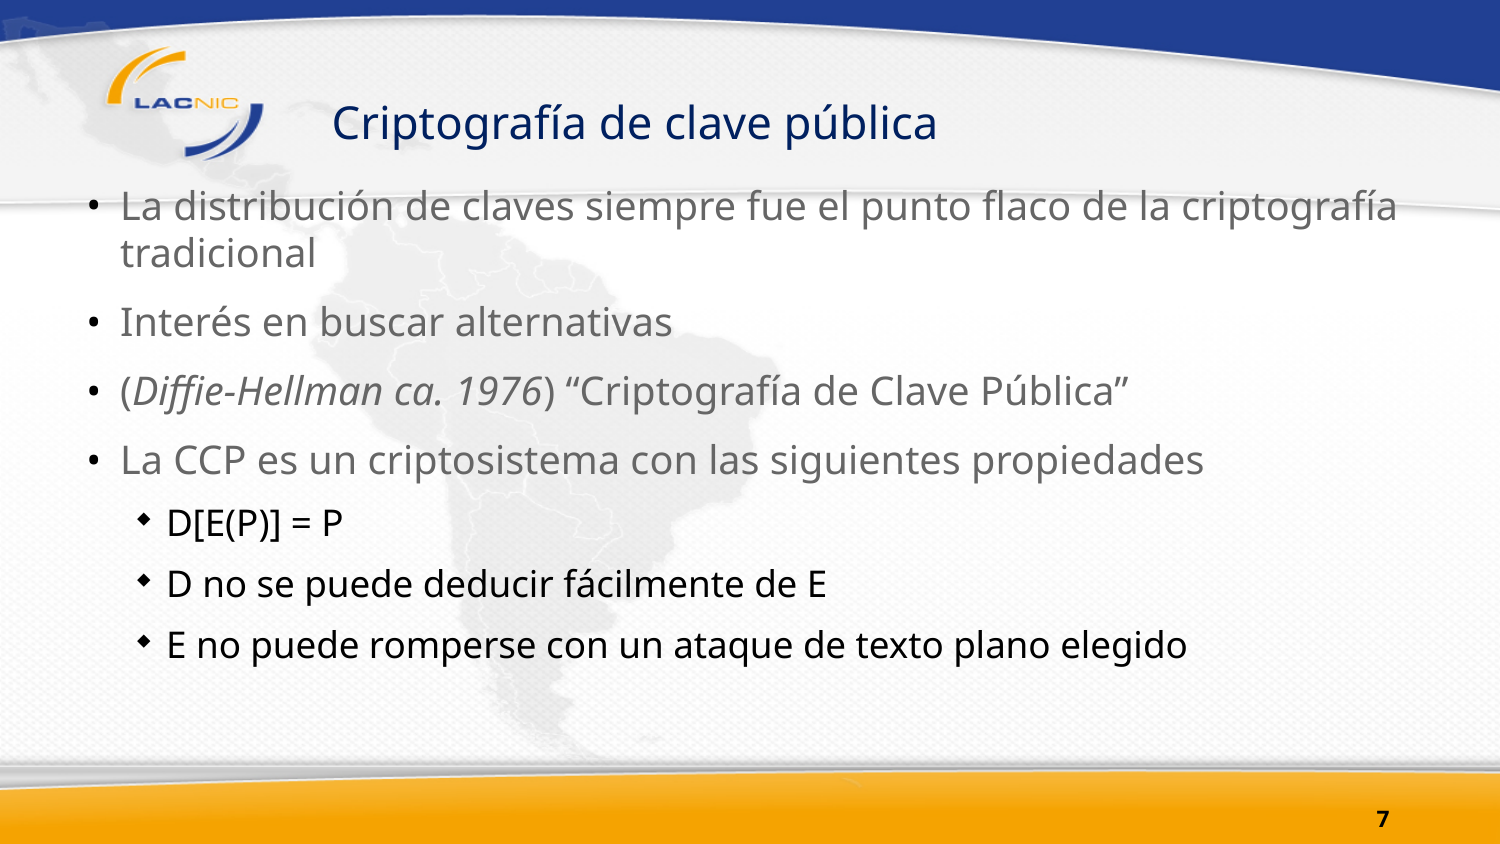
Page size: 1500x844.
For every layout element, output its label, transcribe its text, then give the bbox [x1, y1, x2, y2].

slide_number 7 [1356, 796, 1411, 836]
picture [0, 0, 1500, 844]
title Criptografía de clave pública [331, 35, 1330, 149]
list La distribución de claves siempre fue el punto flaco de la criptografía tradicional Interés en buscar alternativas (Diffie-Hellman ca. 1976) “Criptografía de Clave Pública” La CCP es un criptosistema con las siguientes propiedades D[E(P)] = P D no se puede deducir fácilmente de E E no puede romperse con un ataque de texto plano elegido [74, 180, 1451, 844]
